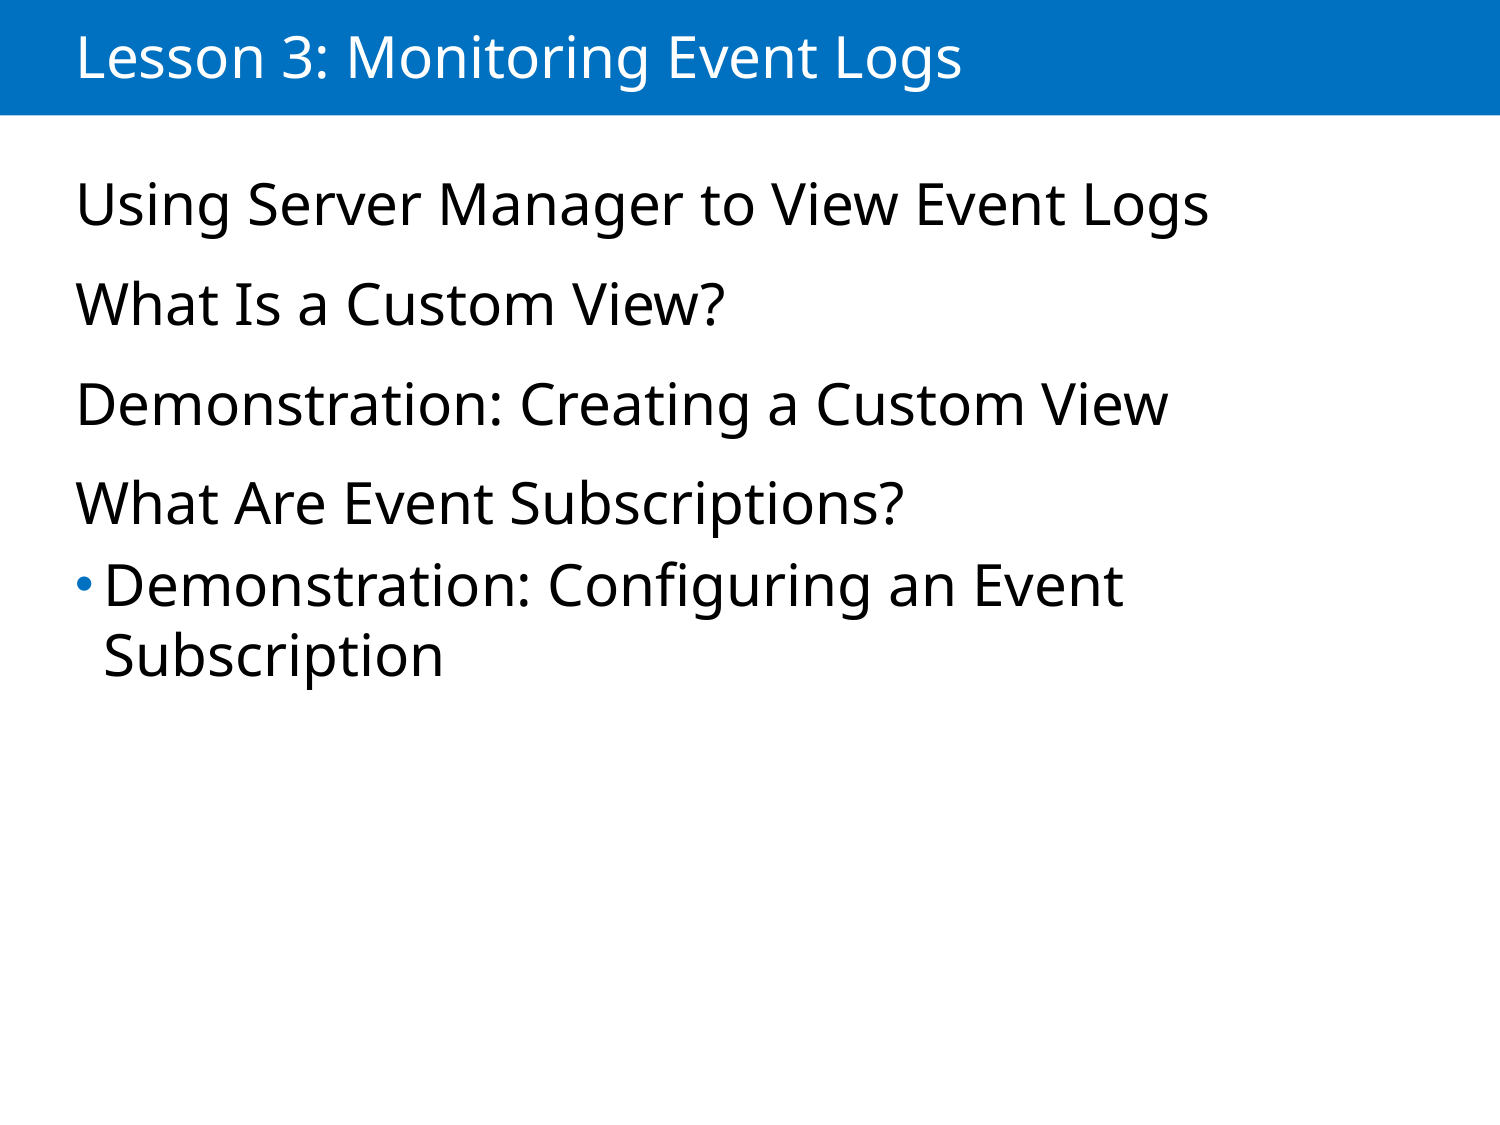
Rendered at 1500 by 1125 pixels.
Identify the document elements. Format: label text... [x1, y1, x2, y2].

title Lesson 3: Monitoring Event Logs [75, 0, 1351, 122]
list Using Server Manager to View Event Logs What Is a Custom View? Demonstration: Creating a Custom View What Are Event Subscriptions? Demonstration: Configuring an Event Subscription [74, 167, 1408, 1013]
